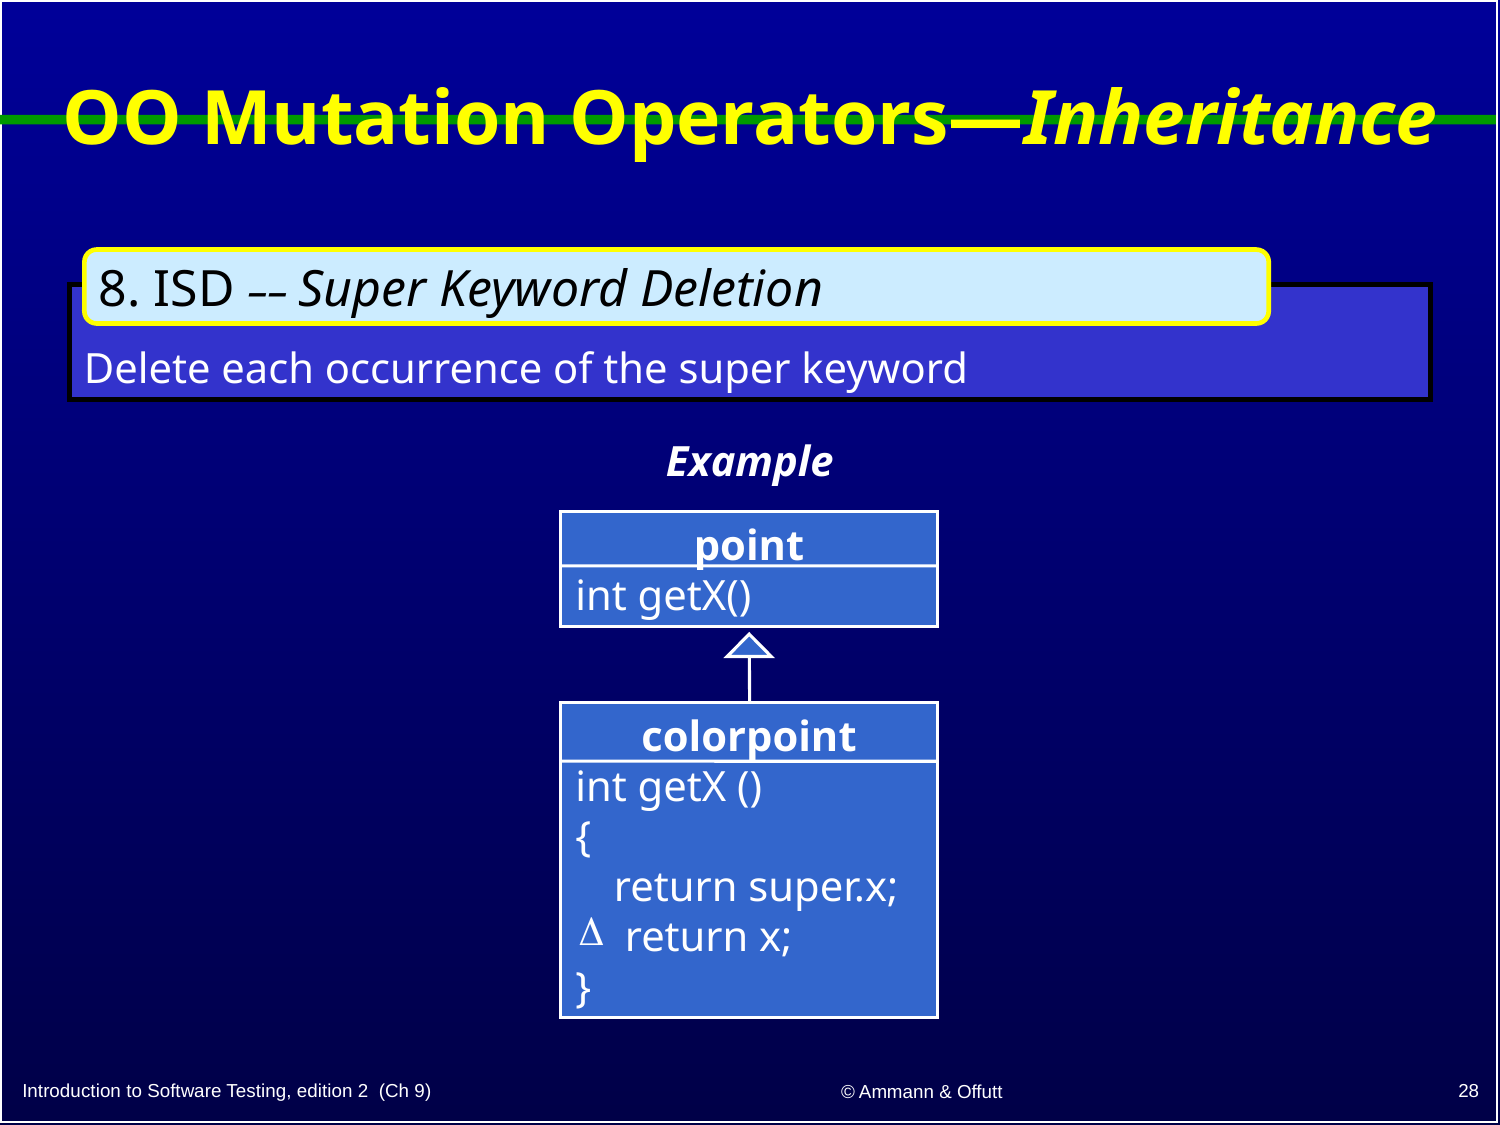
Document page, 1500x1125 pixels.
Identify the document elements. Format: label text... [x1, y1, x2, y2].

slide_number 28 [1181, 1065, 1495, 1115]
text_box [68, 248, 1431, 405]
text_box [560, 427, 938, 1072]
footer © Ammann & Offutt [684, 1067, 1160, 1115]
slide_number Introduction to Software Testing, edition 2 (Ch 9) [6, 1066, 644, 1113]
title OO Mutation Operators—Inheritance [7, 15, 1494, 224]
